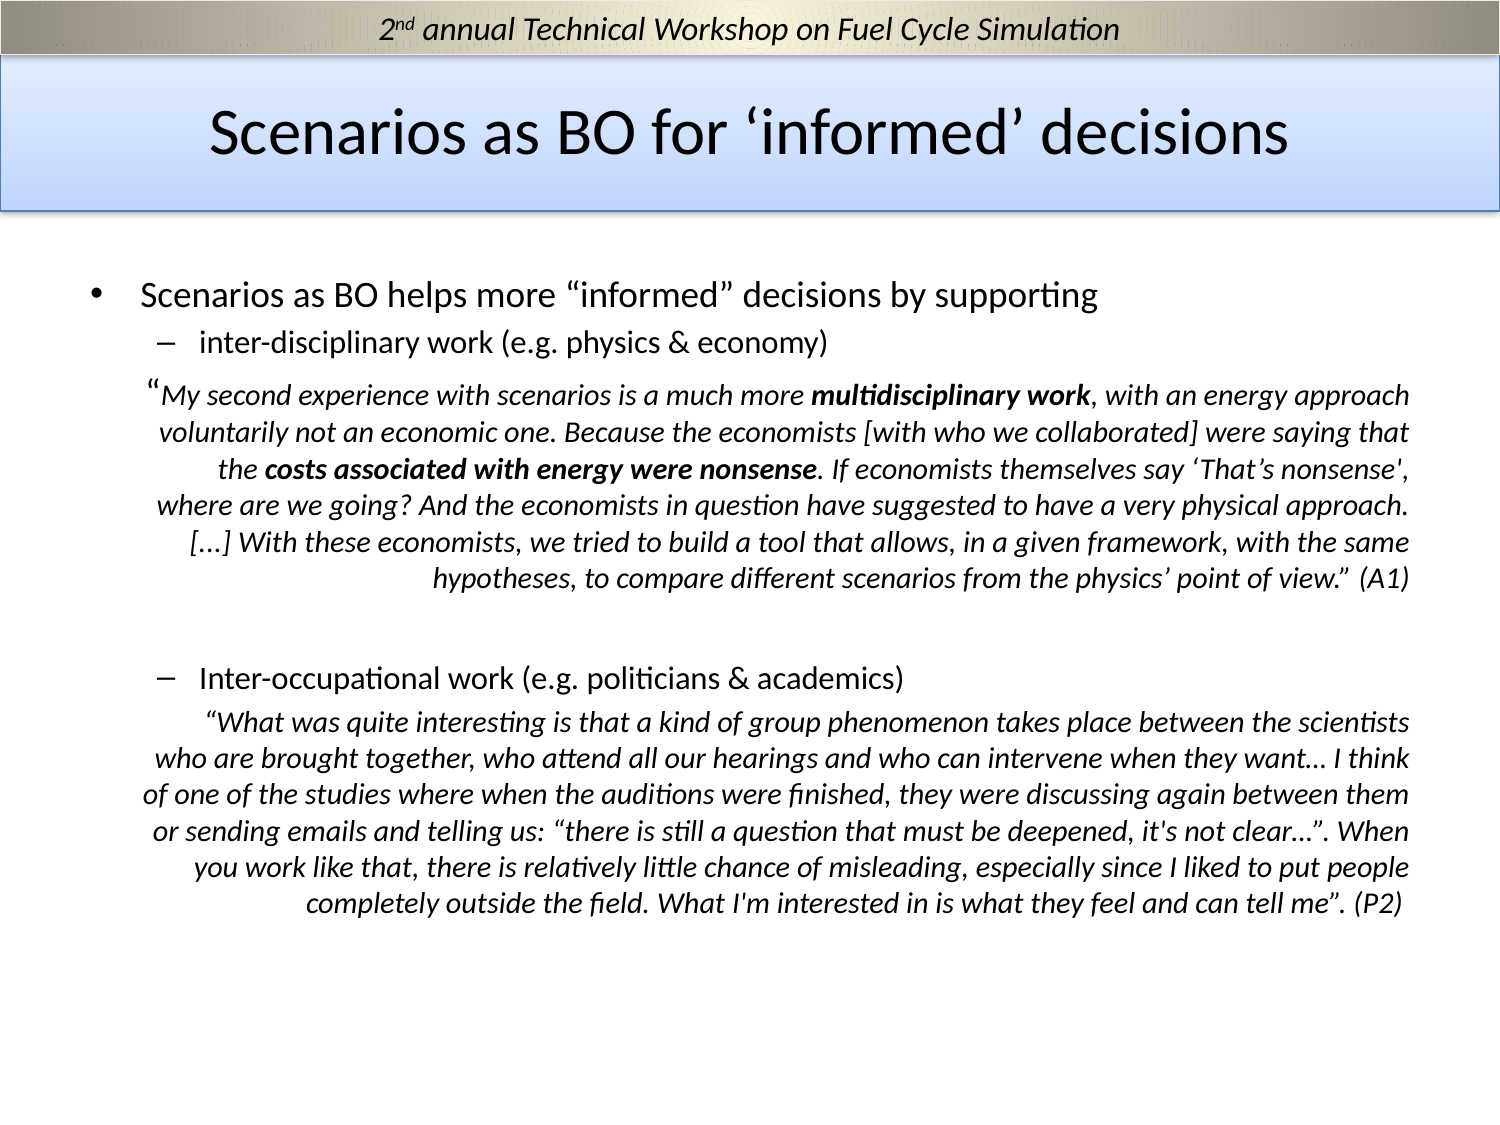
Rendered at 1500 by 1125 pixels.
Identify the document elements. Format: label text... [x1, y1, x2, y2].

text_box [0, 217, 1500, 1125]
text_box 2nd annual Technical Workshop on Fuel Cycle Simulation [0, 0, 1500, 55]
list Scenarios as BO helps more “informed” decisions by supporting inter-disciplinary work (e.g. physics & economy) “My second experience with scenarios is a much more multidisciplinary work, with an energy approach voluntarily not an economic one. Because the economists [with who we collaborated] were saying that the costs associated with energy were nonsense. If economists themselves say ‘That’s nonsense', where are we going? And the economists in question have suggested to have a very physical approach. [...] With these economists, we tried to build a tool that allows, in a given framework, with the same hypotheses, to compare different scenarios from the physics’ point of view.” (A1) Inter-occupational work (e.g. politicians & academics) “What was quite interesting is that a kind of group phenomenon takes place between the scientists who are brought together, who attend all our hearings and who can intervene when they want… I think of one of the studies where when the auditions were finished, they were discussing again between them or sending emails and telling us: “there is still a question that must be deepened, it's not clear…”. When you work like that, there is relatively little chance of misleading, especially since I liked to put people completely outside the field. What I'm interested in is what they feel and can tell me”. (P2) [75, 262, 1425, 1005]
title Scenarios as BO for ‘informed’ decisions [0, 61, 1500, 212]
